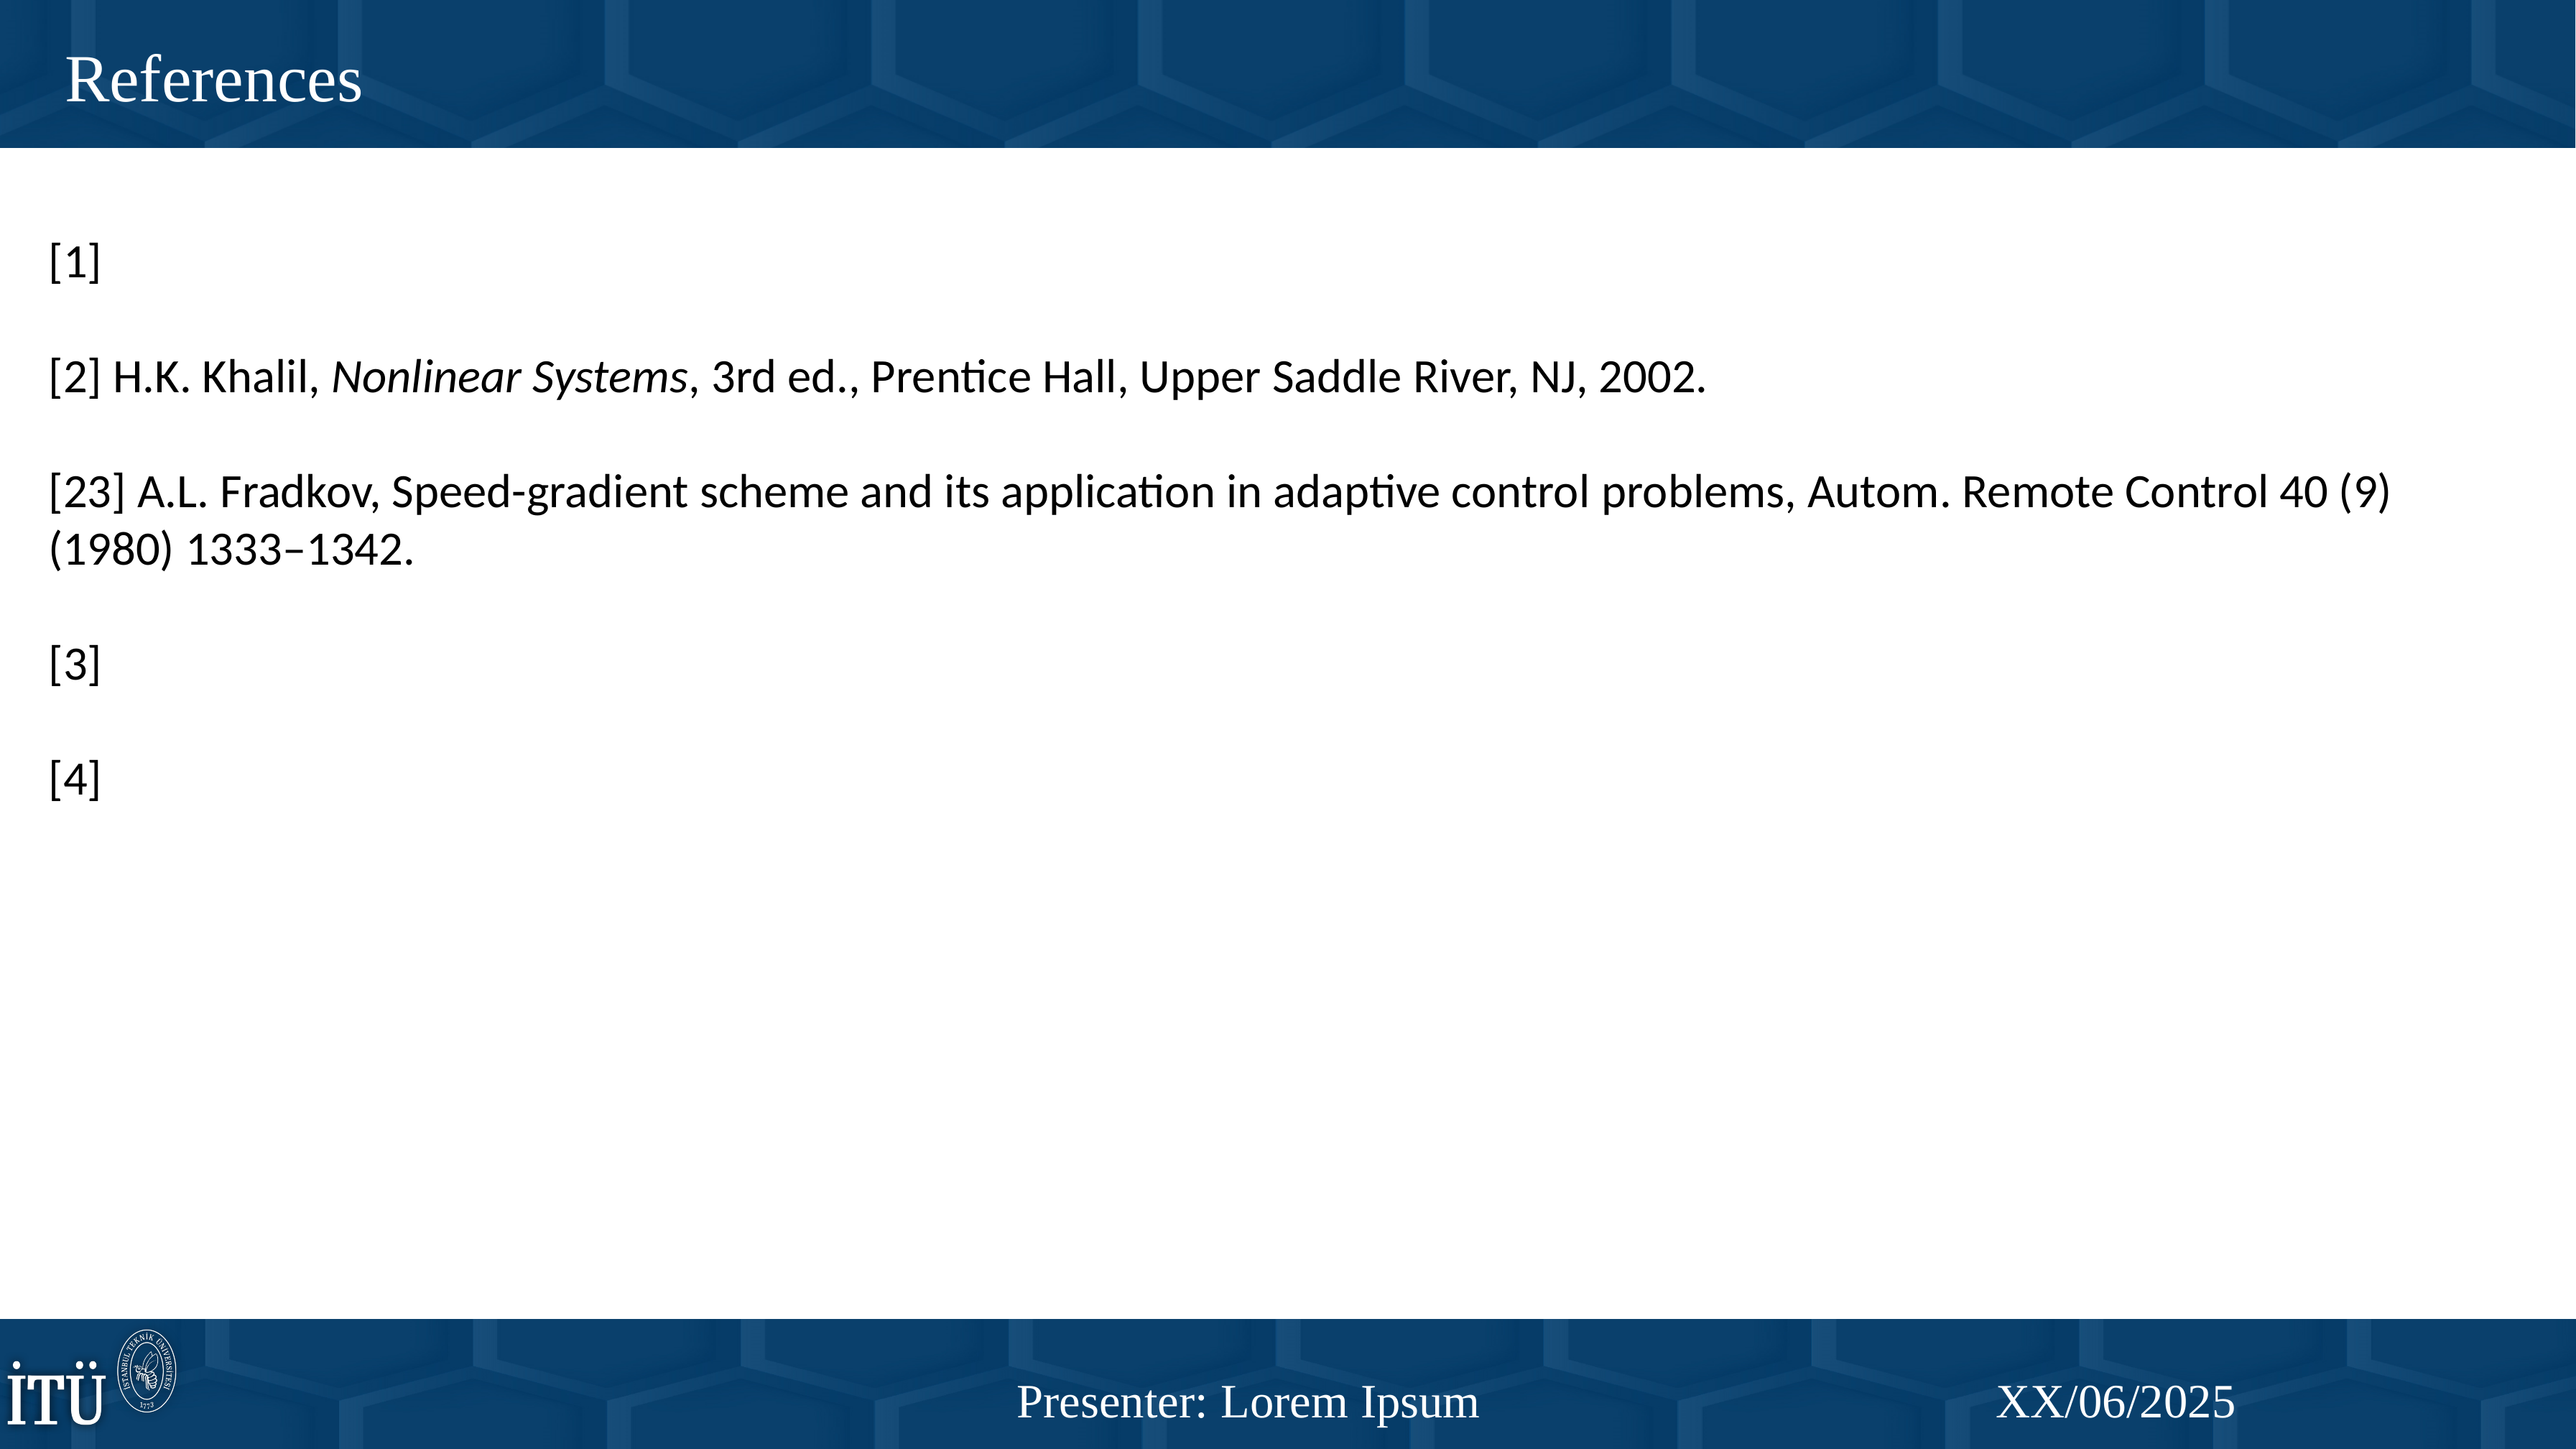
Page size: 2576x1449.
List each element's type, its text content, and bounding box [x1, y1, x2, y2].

picture [0, 1319, 187, 1435]
picture [0, 0, 2576, 148]
text_box [1] [2] H.K. Khalil, Nonlinear Systems, 3rd ed., Prentice Hall, Upper Saddle River, NJ, 2002. [23] A.L. Fradkov, Speed-gradient scheme and its application in adaptive control problems, Autom. Remote Control 40 (9) (1980) 1333–1342. [3] [4] [37, 224, 2510, 810]
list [0, 1319, 2576, 1449]
